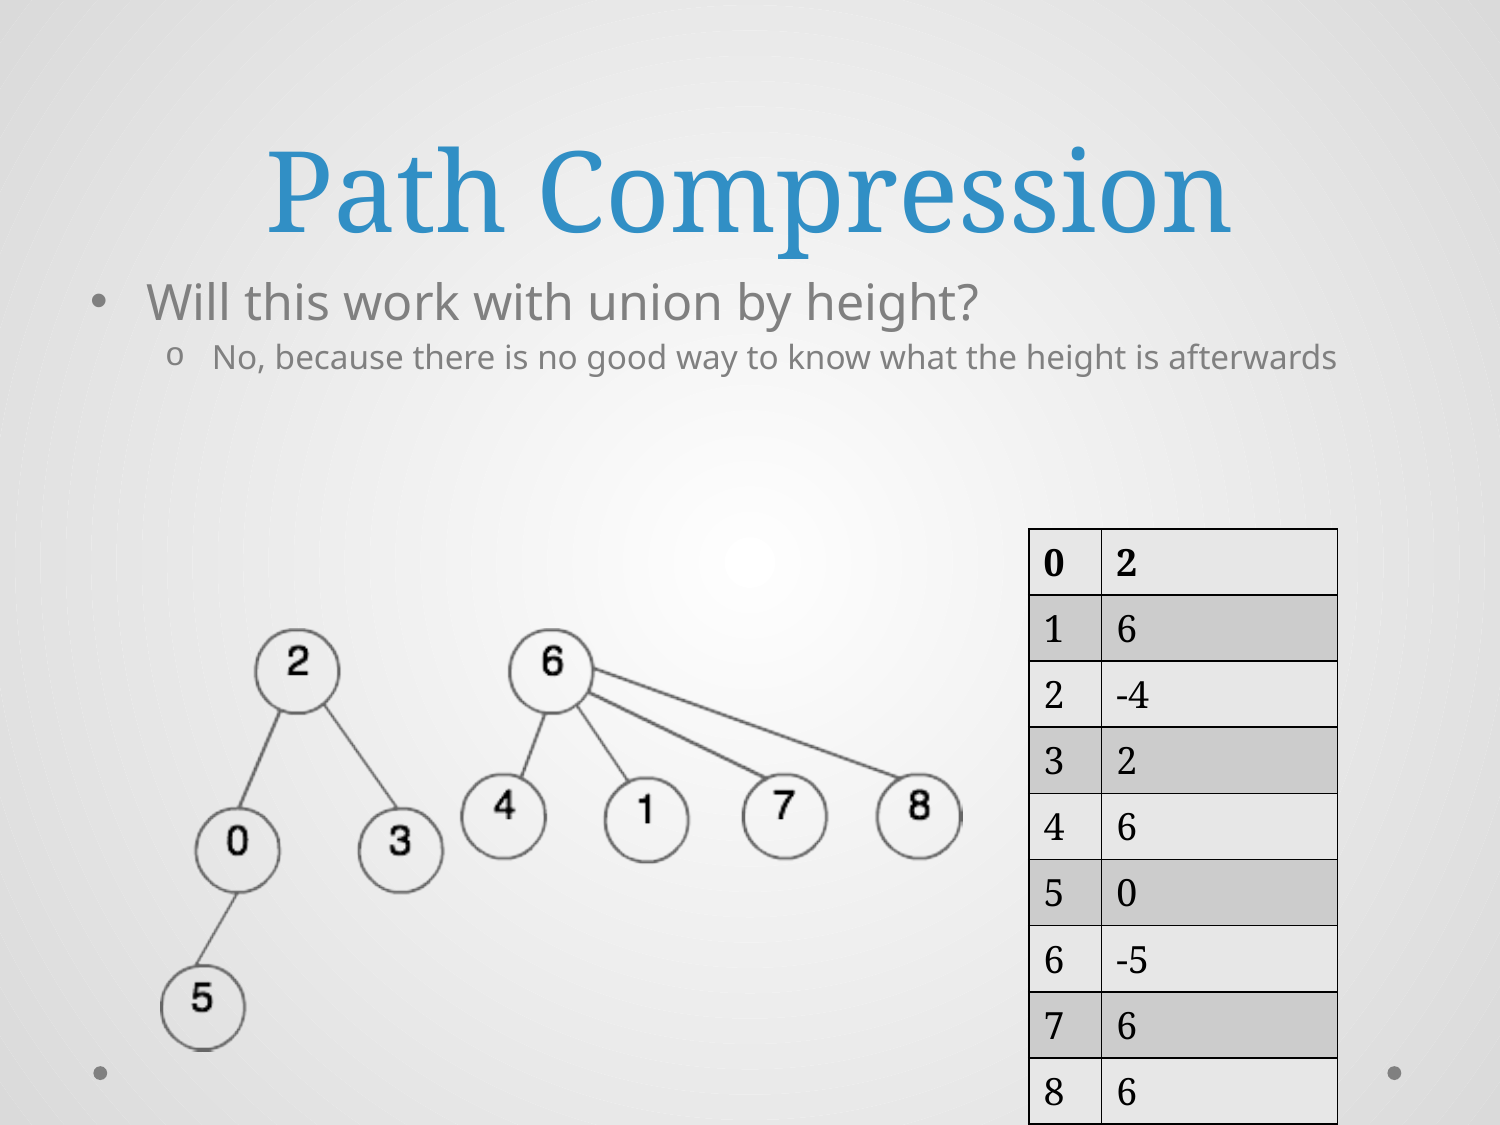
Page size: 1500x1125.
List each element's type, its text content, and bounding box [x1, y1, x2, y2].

table_cell 2 [1102, 728, 1337, 793]
table_cell 6 [1102, 596, 1337, 660]
table_cell 6 [1102, 1059, 1337, 1123]
table_cell 6 [1030, 926, 1101, 991]
table_header 2 [1102, 530, 1337, 594]
table_cell 0 [1102, 860, 1337, 925]
picture [160, 628, 963, 1052]
title Path Compression [75, 0, 1425, 262]
list Will this work with union by height? No, because there is no good way to know what the height is afterwards [75, 262, 1425, 1005]
table_cell 8 [1030, 1059, 1101, 1123]
table_cell 4 [1030, 794, 1101, 859]
table_cell 7 [1030, 993, 1101, 1057]
table_cell 5 [1030, 860, 1101, 925]
table_header 0 [1030, 530, 1101, 594]
table_cell -4 [1102, 662, 1337, 726]
table_cell 3 [1030, 728, 1101, 793]
table_cell 6 [1102, 993, 1337, 1057]
table_cell -5 [1102, 926, 1337, 991]
table_cell 6 [1102, 794, 1337, 859]
table_cell 1 [1030, 596, 1101, 660]
table_cell 2 [1030, 662, 1101, 726]
